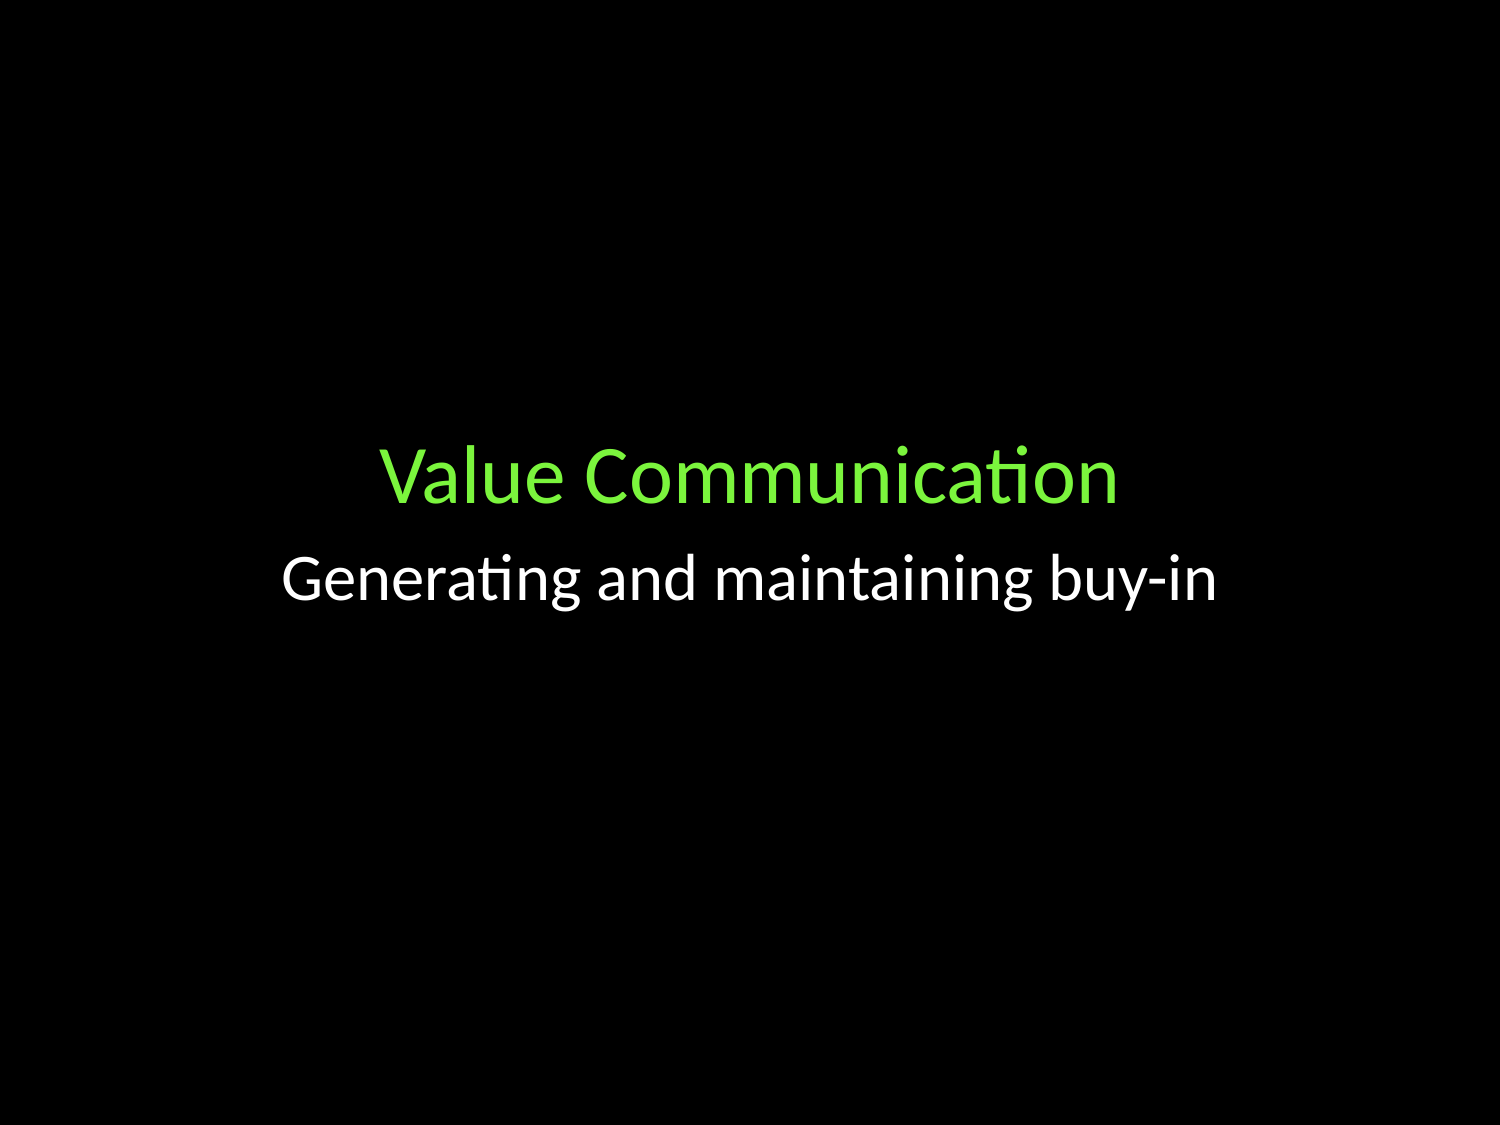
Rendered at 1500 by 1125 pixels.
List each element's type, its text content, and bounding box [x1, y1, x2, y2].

list Value Communication Generating and maintaining buy-in [75, 315, 1425, 1005]
